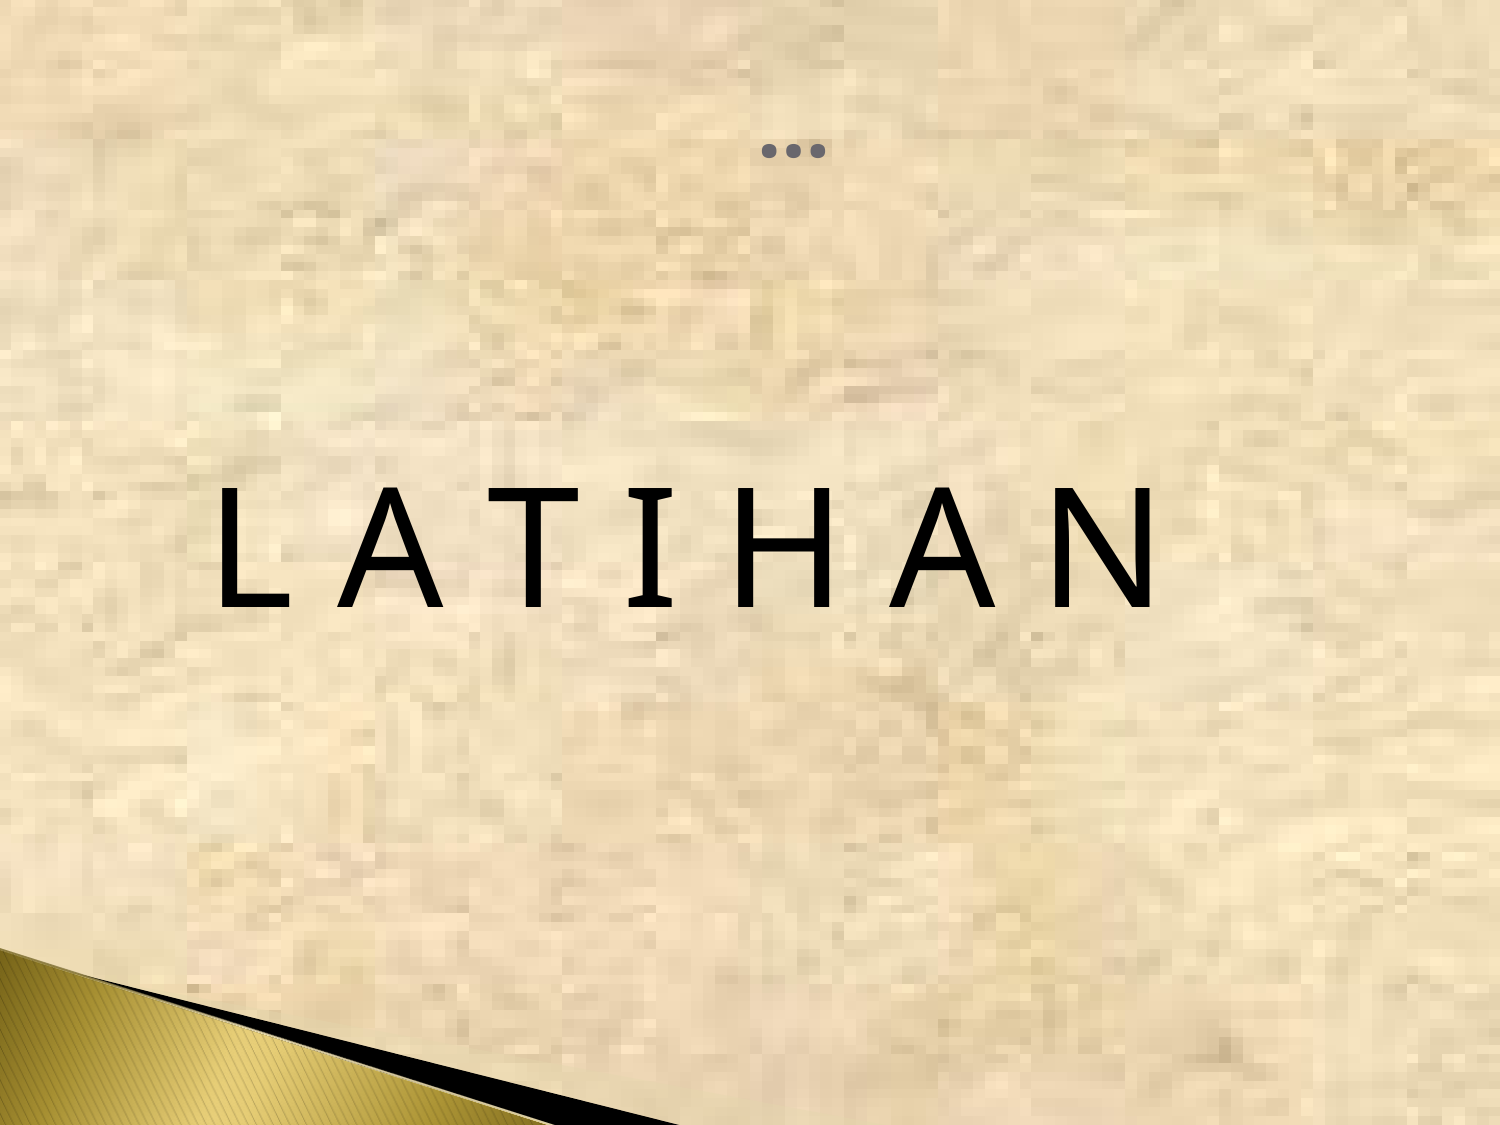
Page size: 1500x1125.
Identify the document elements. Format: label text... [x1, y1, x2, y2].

list L A T I H A N [174, 224, 1413, 1000]
title … [173, 45, 1415, 202]
picture [0, 0, 1500, 1125]
